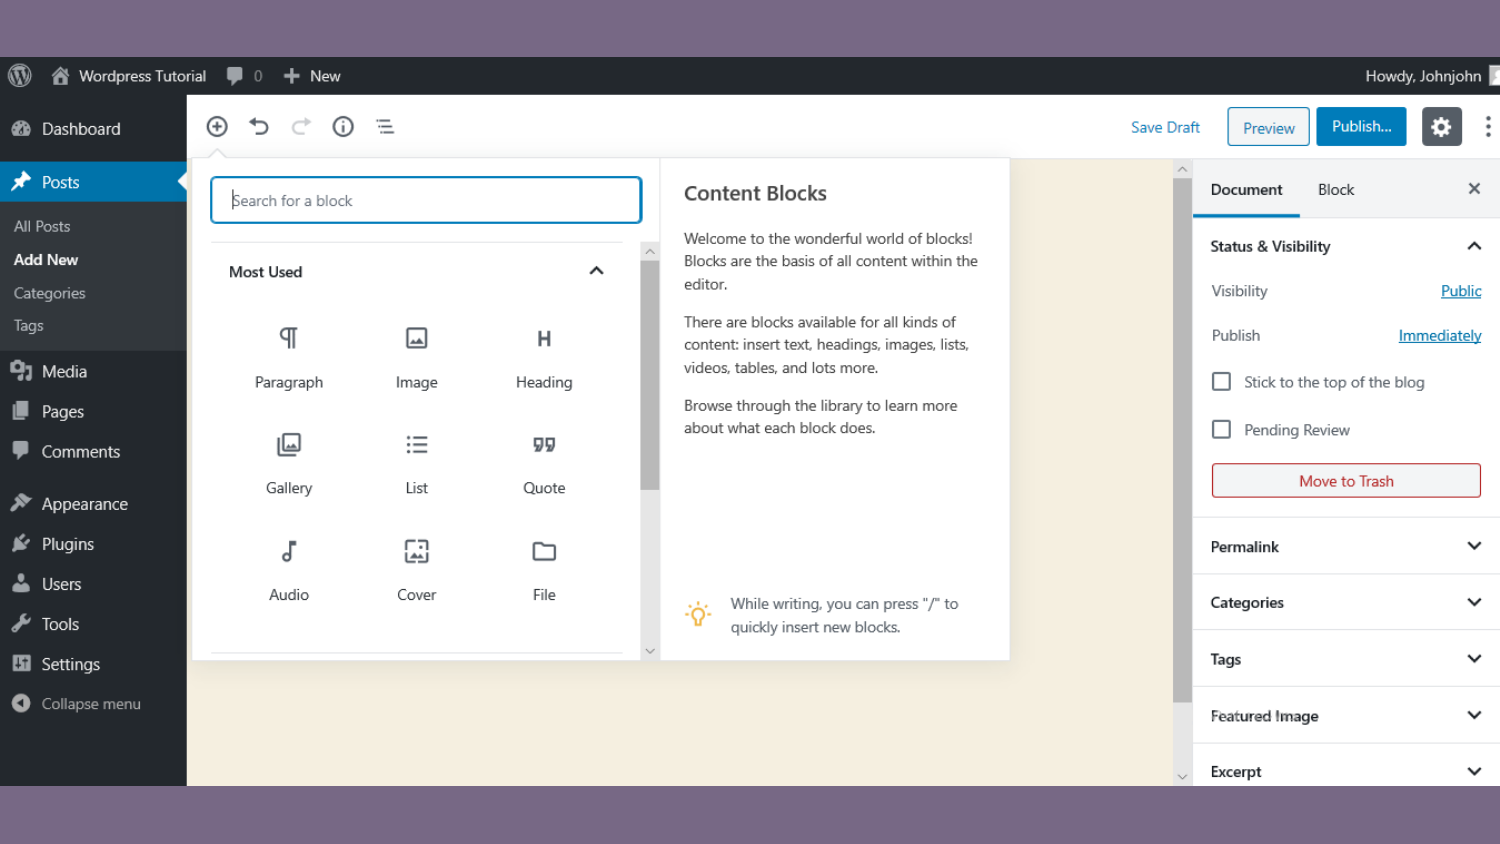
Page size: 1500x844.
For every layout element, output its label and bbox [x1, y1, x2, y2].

picture [0, 57, 1500, 787]
picture [12, 172, 30, 190]
